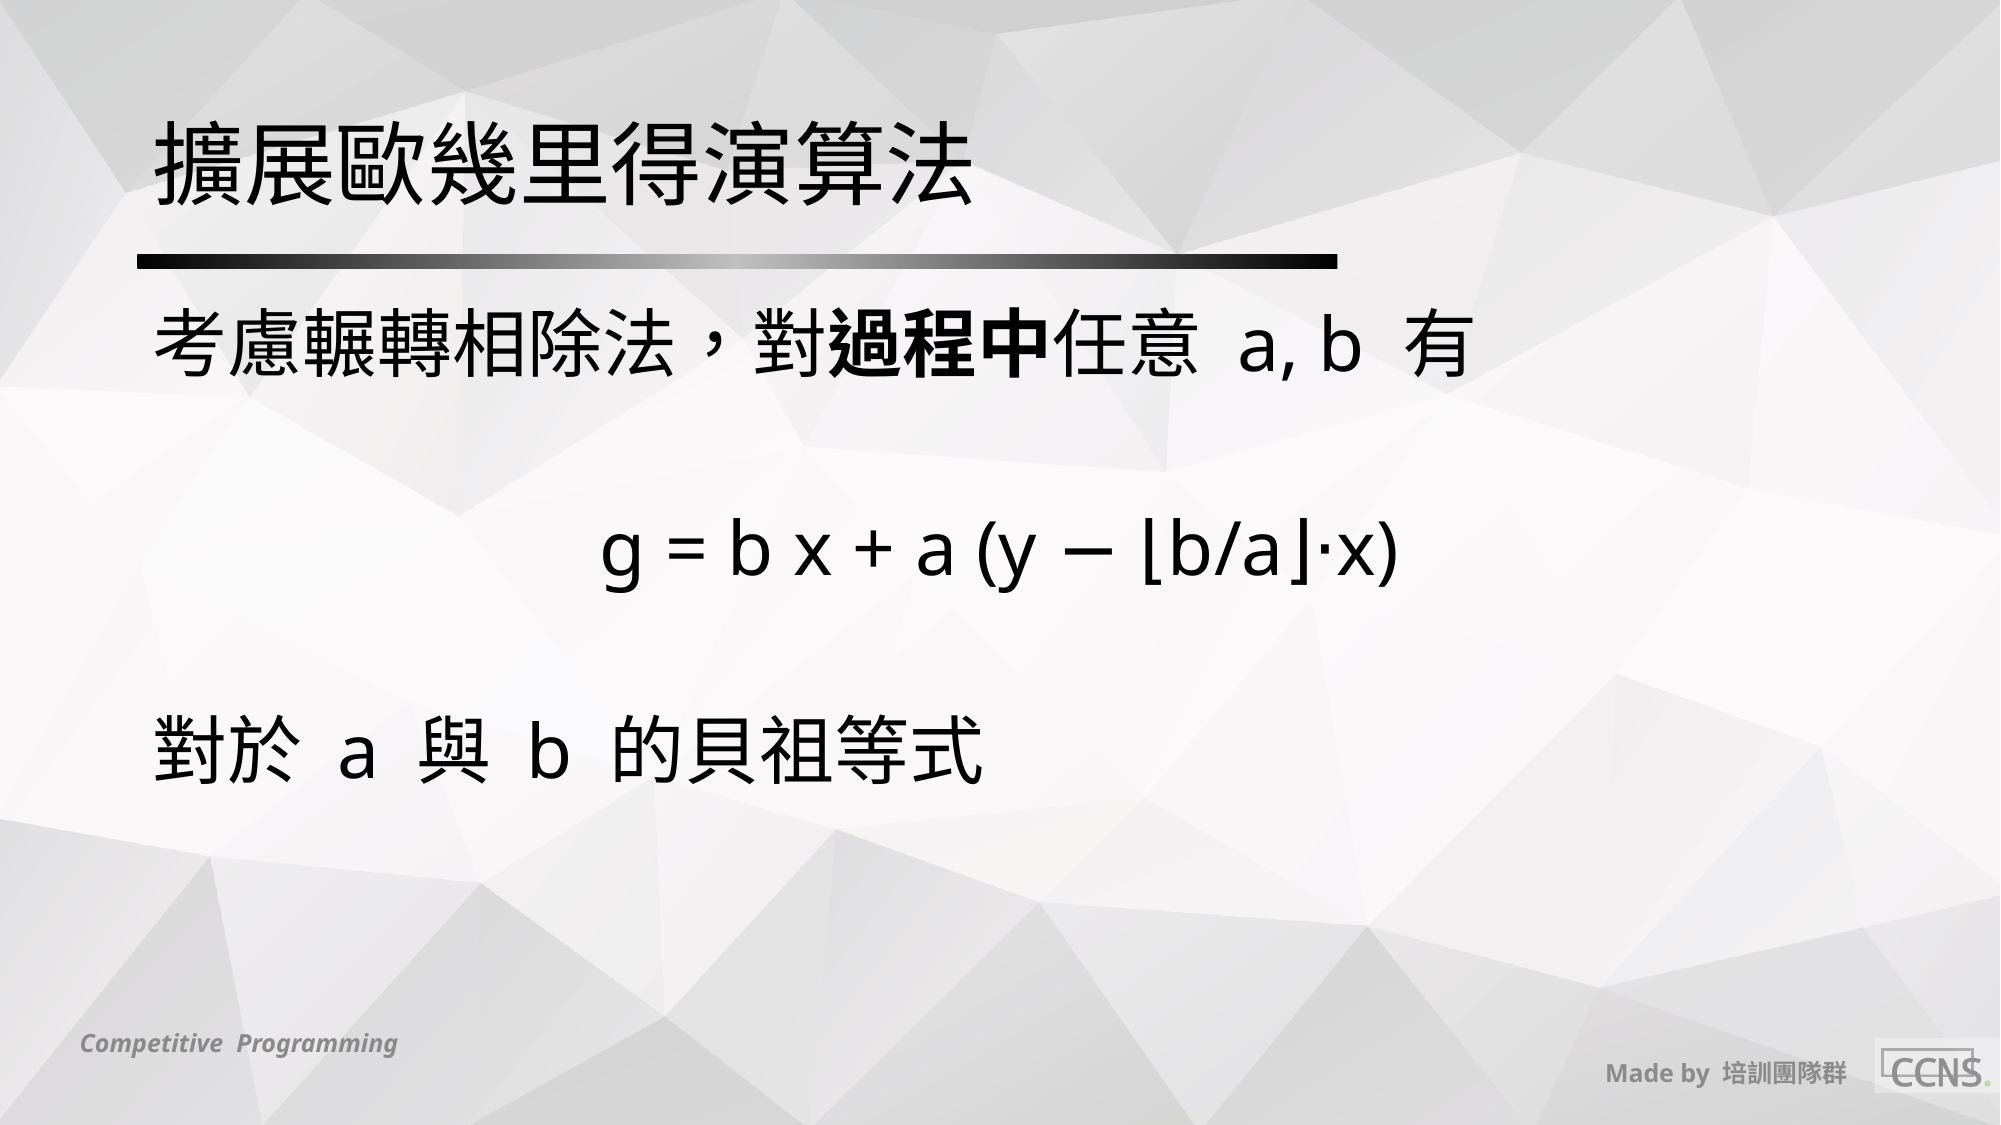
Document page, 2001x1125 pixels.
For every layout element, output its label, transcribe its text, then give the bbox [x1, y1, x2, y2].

picture [0, 0, 2000, 1125]
title 擴展歐幾里得演算法 [137, 59, 1863, 278]
list 考慮輾轉相除法，對過程中任意 a, b 有 g = b x + a (y − ⌊b/a⌋⋅x) 對於 a 與 b 的貝祖等式 [137, 299, 1863, 1014]
